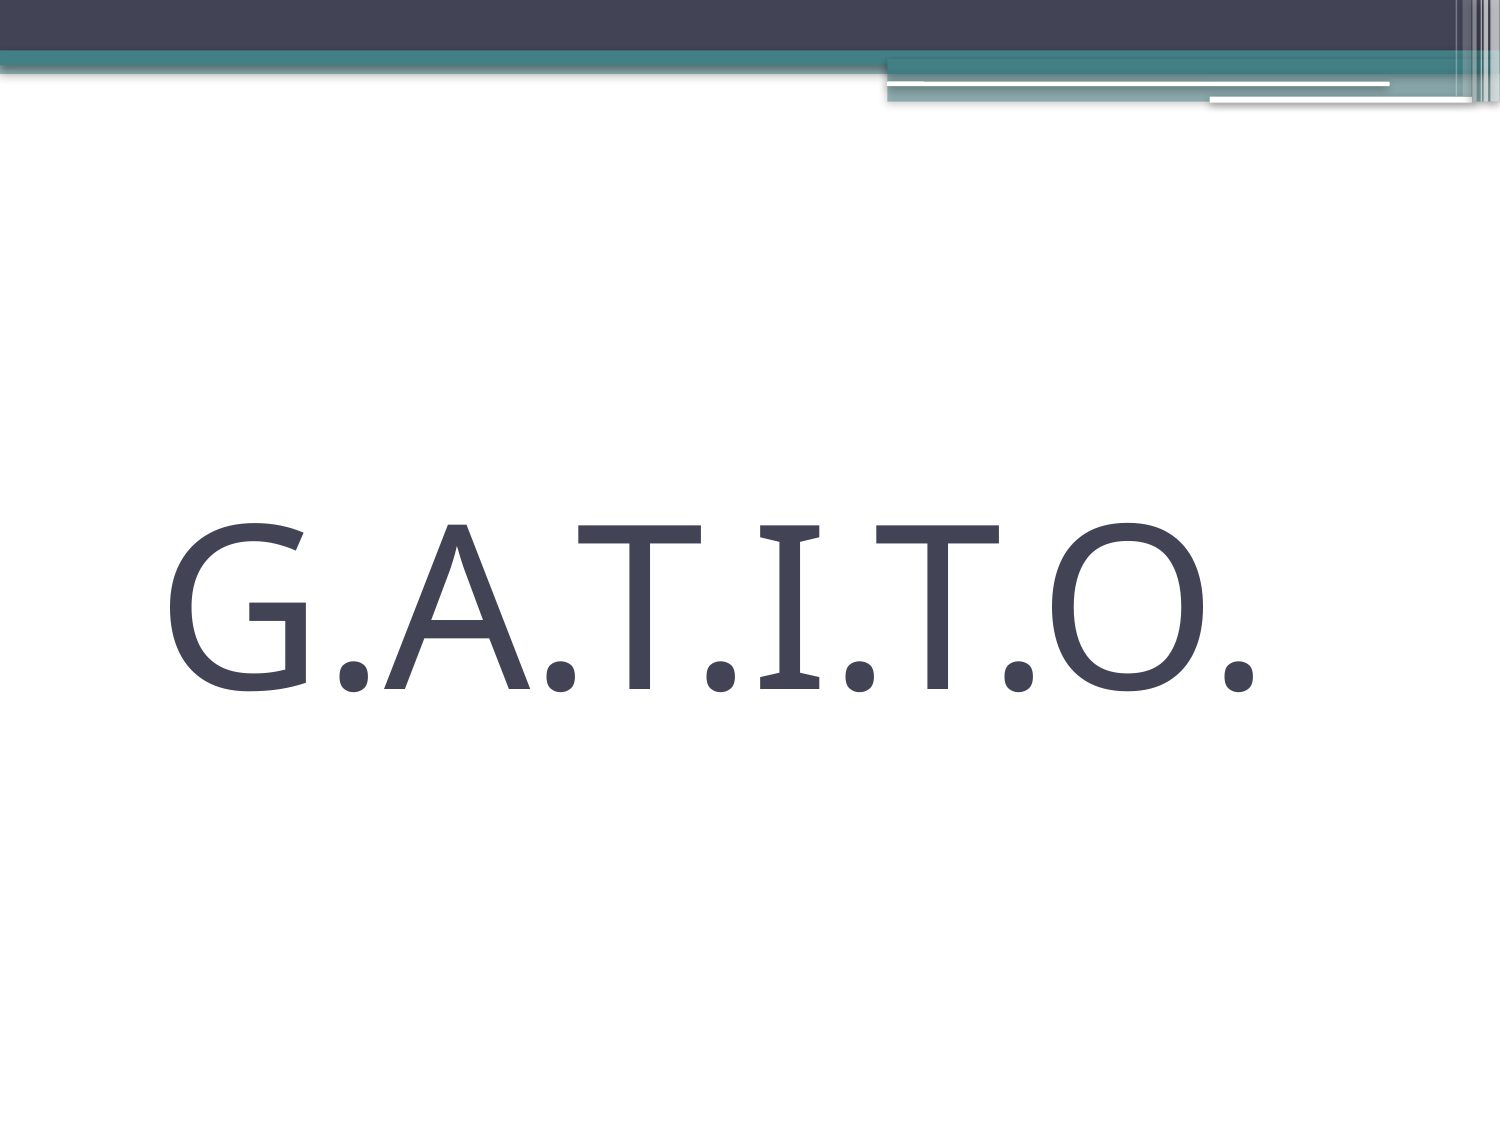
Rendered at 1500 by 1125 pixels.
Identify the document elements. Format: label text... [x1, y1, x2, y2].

title G.A.T.I.T.O. [82, 140, 1442, 1055]
